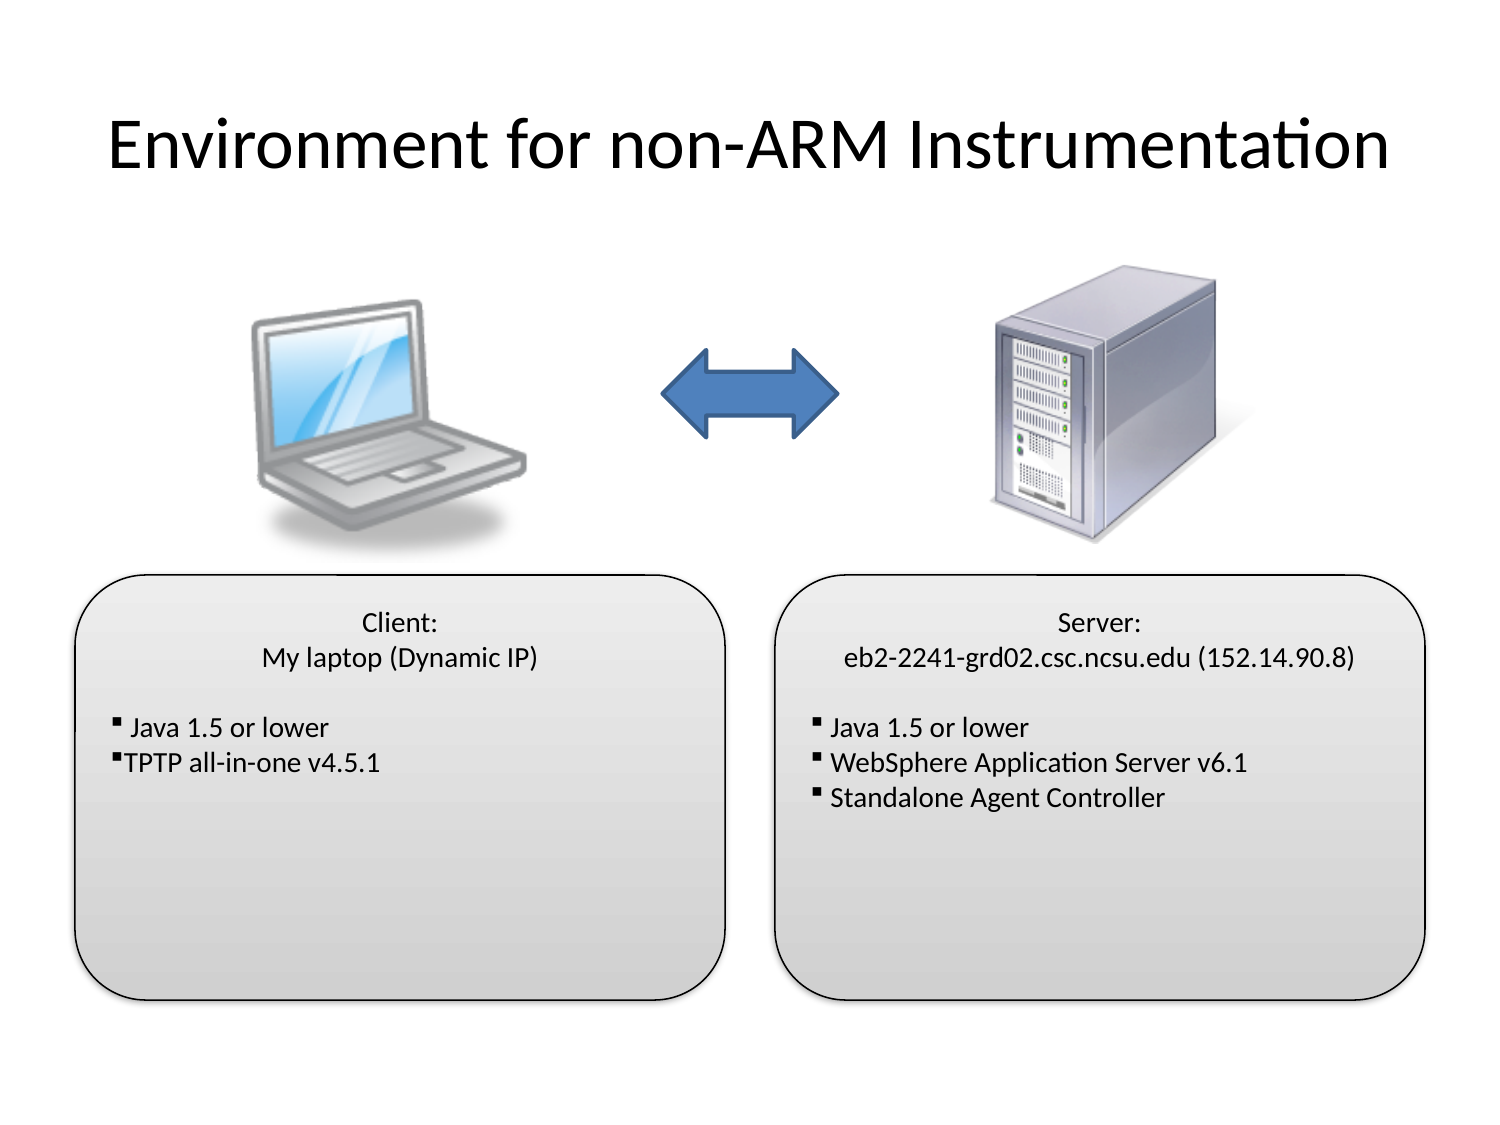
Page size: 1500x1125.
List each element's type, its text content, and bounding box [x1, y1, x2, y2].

text_box Server: eb2-2241-grd02.csc.ncsu.edu (152.14.90.8) Java 1.5 or lower WebSphere Application Server v6.1 Standalone Agent Controller [774, 574, 1426, 1001]
picture [237, 262, 538, 563]
text_box Client: My laptop (Dynamic IP) Java 1.5 or lower TPTP all-in-one v4.5.1 [74, 574, 726, 1001]
title Environment for non-ARM Instrumentation [75, 45, 1425, 233]
text_box [660, 348, 840, 440]
picture [974, 262, 1257, 544]
